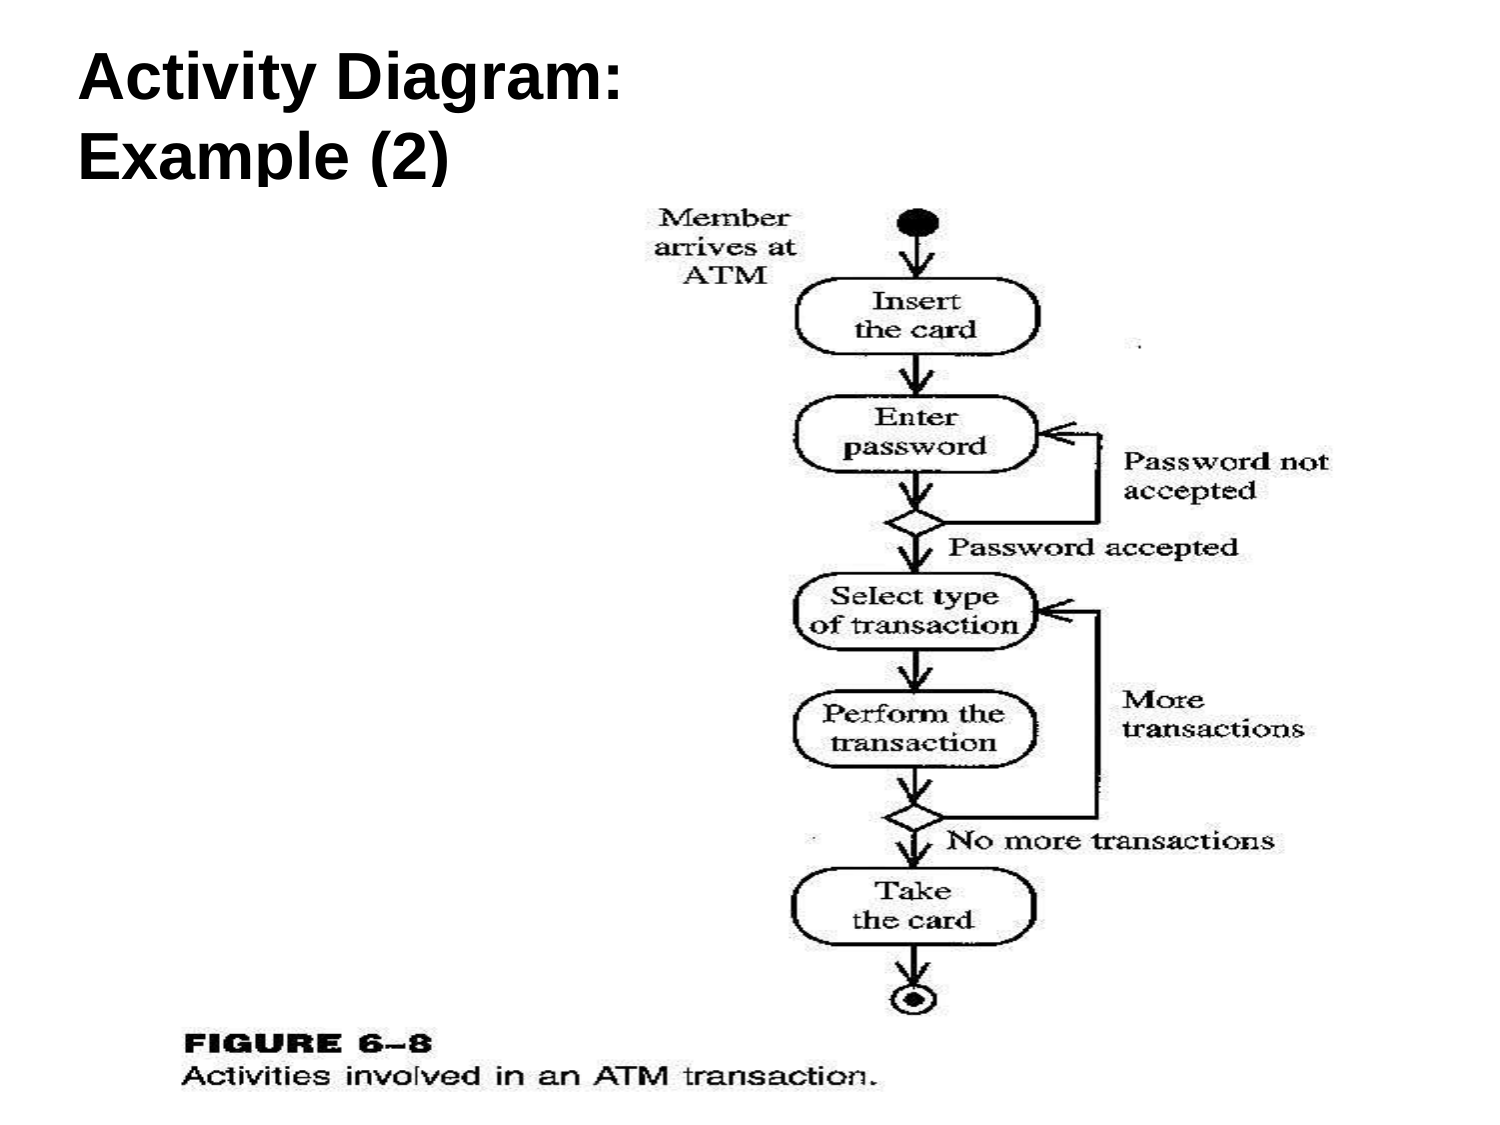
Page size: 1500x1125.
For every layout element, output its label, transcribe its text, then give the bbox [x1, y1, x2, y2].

text_box [150, 187, 1375, 1100]
title Activity Diagram: Example (2) [75, 16, 894, 207]
